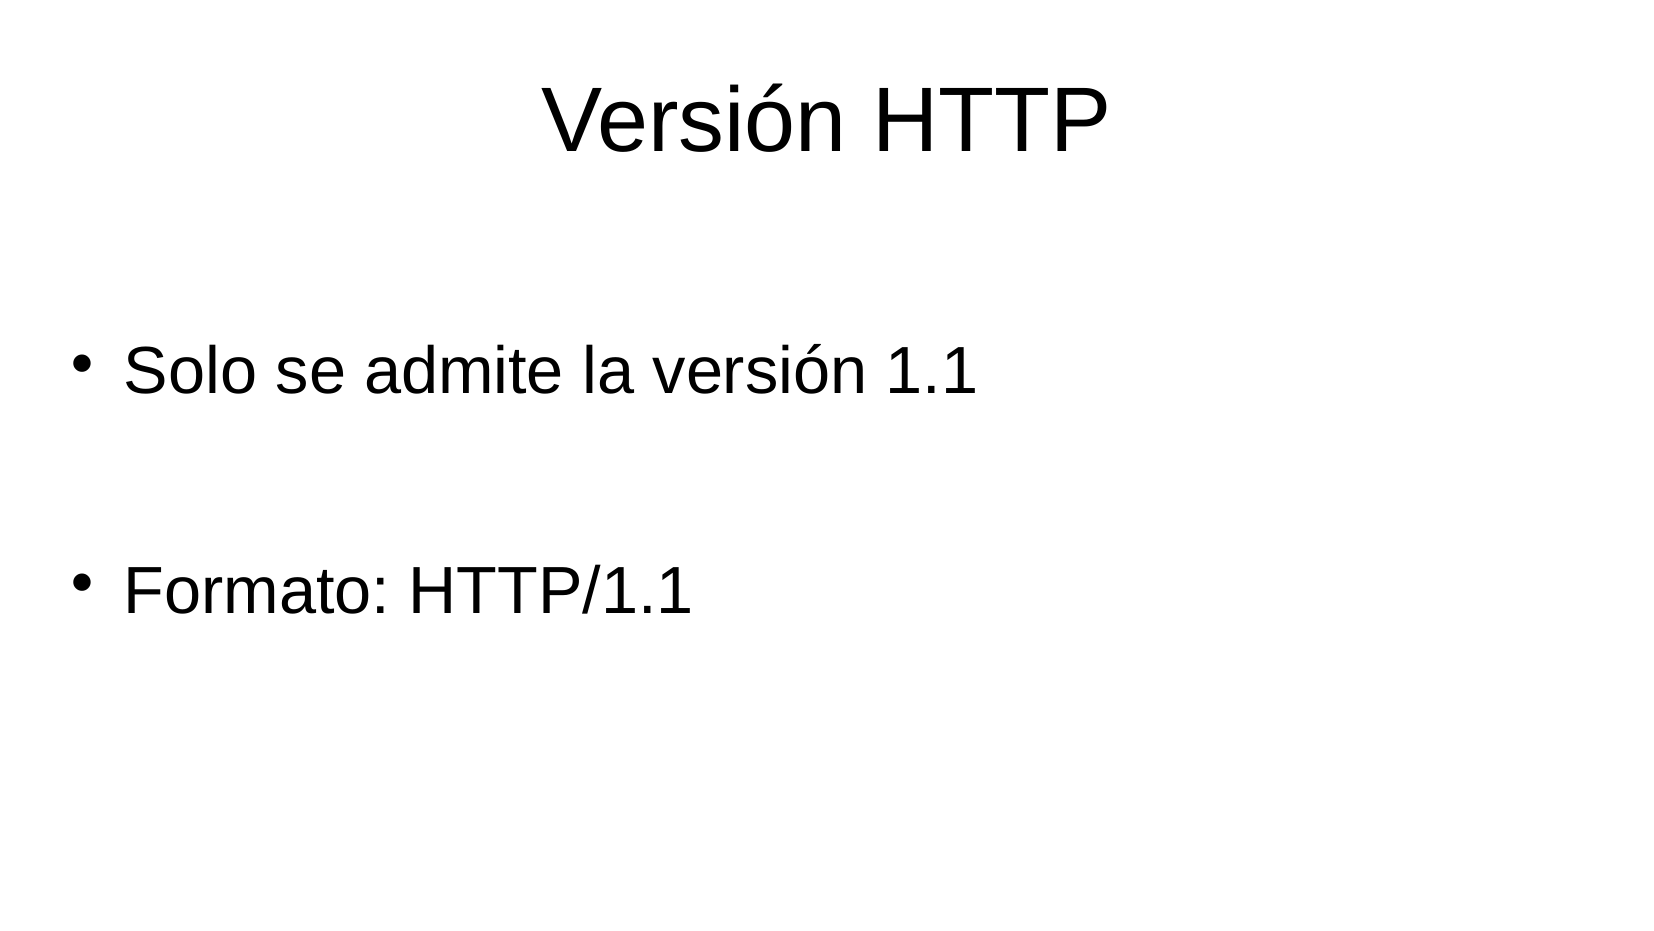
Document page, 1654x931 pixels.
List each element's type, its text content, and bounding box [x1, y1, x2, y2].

list Solo se admite la versión 1.1 Formato: HTTP/1.1 [53, 217, 1595, 797]
title Versión HTTP [82, 37, 1571, 193]
